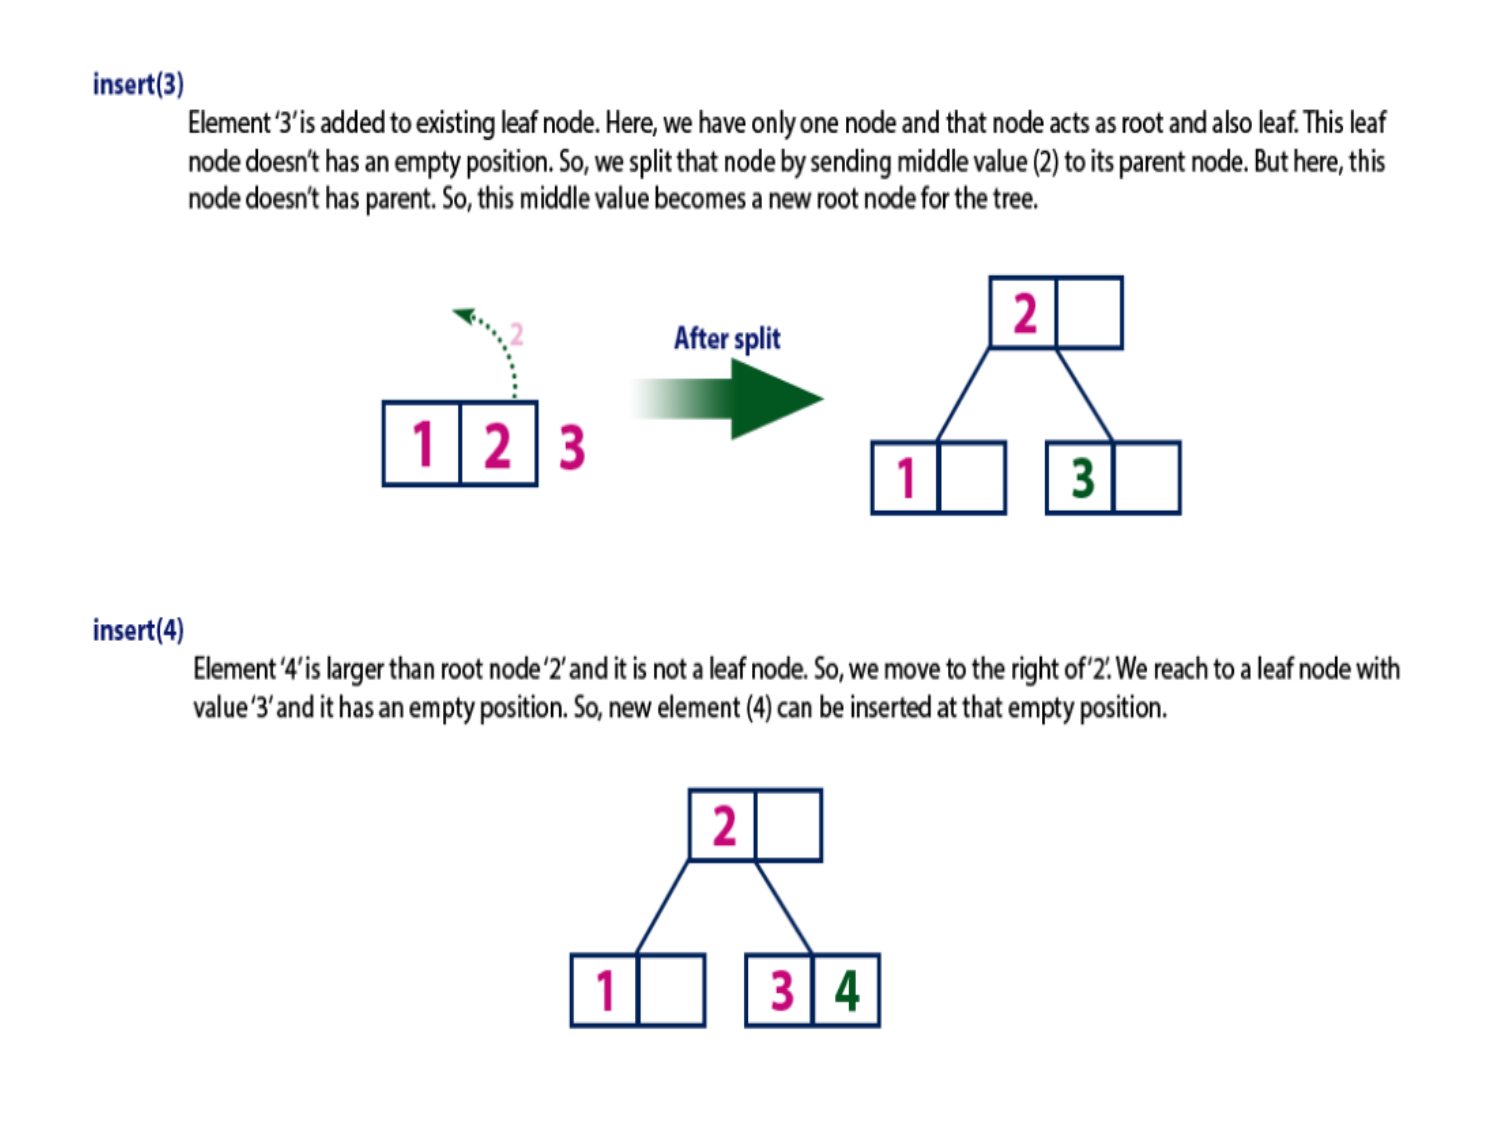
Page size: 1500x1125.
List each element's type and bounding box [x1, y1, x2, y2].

list [49, 62, 1463, 1063]
